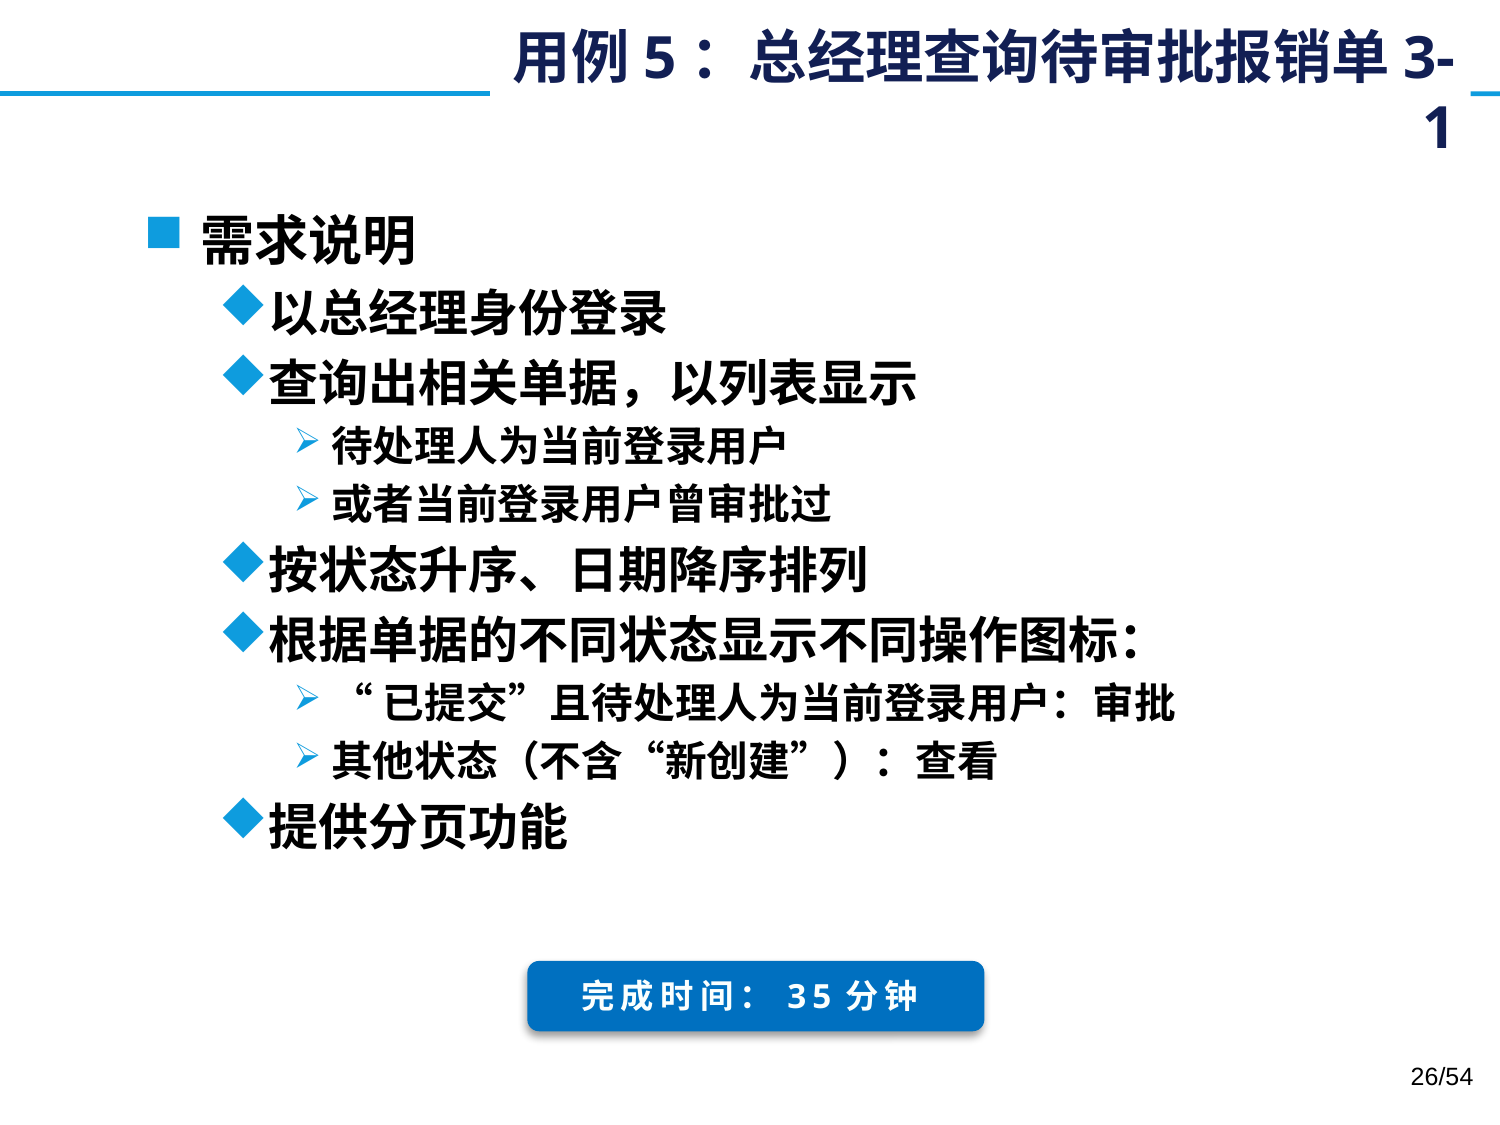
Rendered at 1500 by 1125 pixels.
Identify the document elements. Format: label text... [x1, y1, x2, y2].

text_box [527, 960, 985, 1032]
list 需求说明 以总经理身份登录 查询出相关单据，以列表显示 待处理人为当前登录用户 或者当前登录用户曾审批过 按状态升序、日期降序排列 根据单据的不同状态显示不同操作图标： “已提交”且待处理人为当前登录用户：审批 其他状态（不含“新创建”）：查看 提供分页功能 [128, 199, 1383, 1043]
slide_number 26/54 [1138, 1053, 1489, 1114]
title 用例5：总经理查询待审批报销单3-1 [490, 46, 1471, 133]
